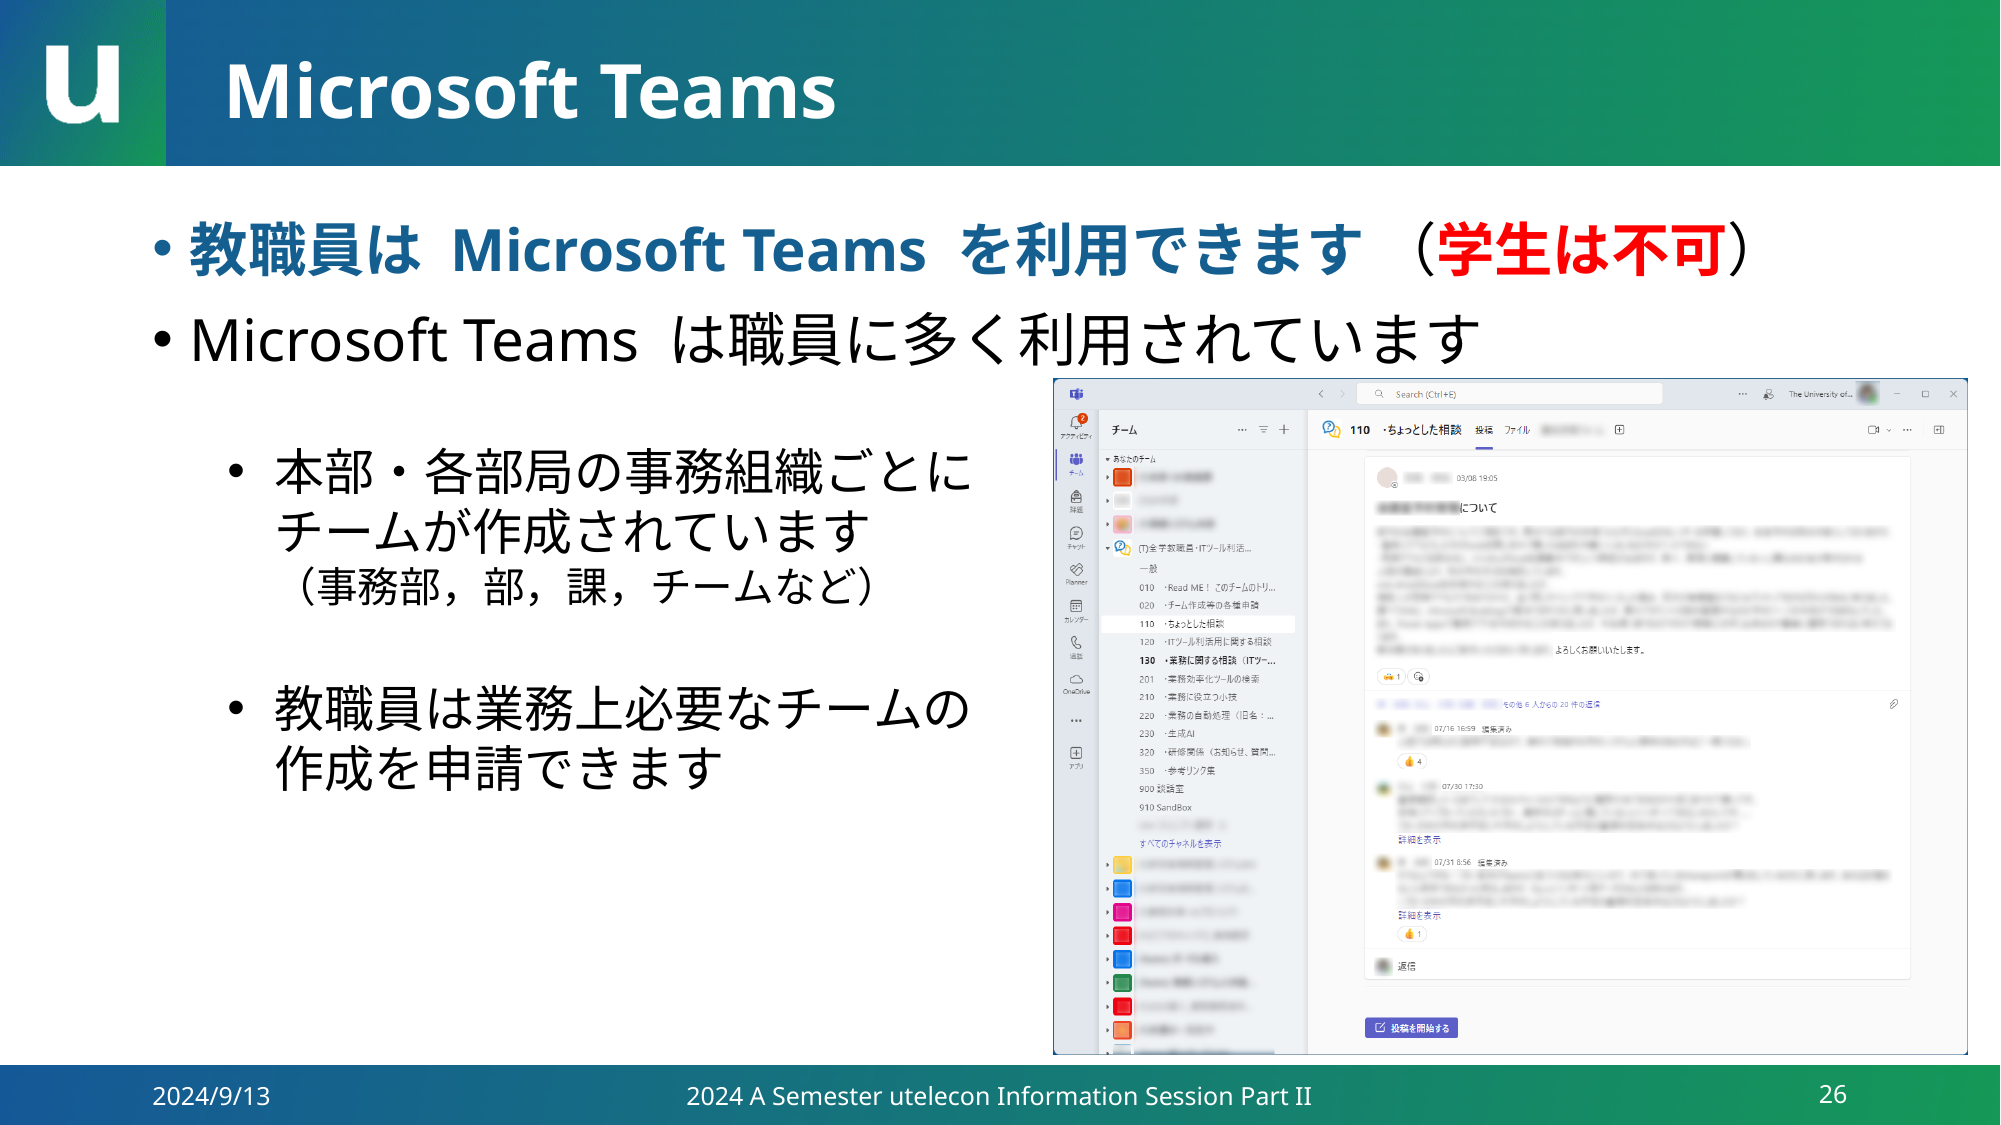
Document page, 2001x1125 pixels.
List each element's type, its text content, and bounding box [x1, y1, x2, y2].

picture [1053, 378, 1969, 1055]
slide_number 26 [1412, 1074, 1863, 1117]
list 教職員は Microsoft Teams を利用できます （学生は不可） Microsoft Teams は職員に多く利用されています 本部・各部局の事務組織ごとに チームが作成されています （事務部，部，課，チームなど） 教職員は業務上必要なチームの 作成を申請できます [137, 205, 1863, 1055]
footer 2024 A Semester utelecon Information Session Part II [607, 1074, 1393, 1117]
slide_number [137, 1074, 588, 1117]
picture [0, 0, 2000, 166]
picture [0, 1065, 2000, 1125]
title Microsoft Teams [208, 35, 1863, 154]
